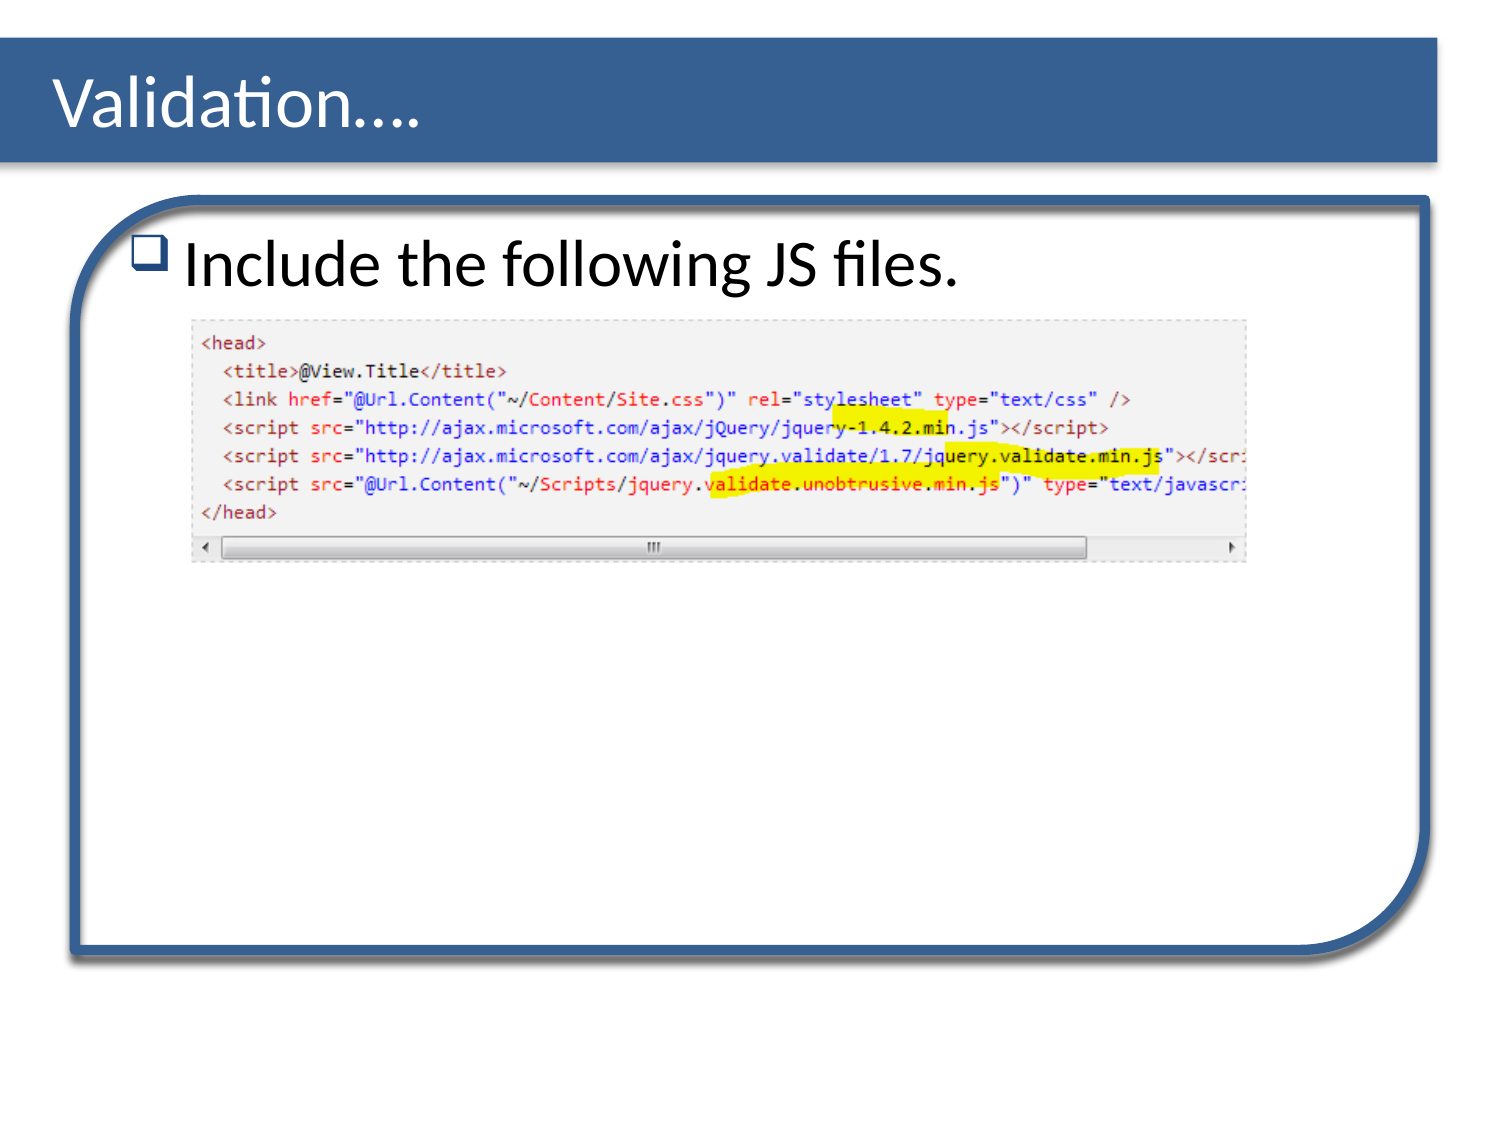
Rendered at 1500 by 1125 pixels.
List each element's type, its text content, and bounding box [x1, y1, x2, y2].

picture [187, 315, 1251, 566]
list Include the following JS files. [112, 212, 1413, 955]
title Validation…. [37, 45, 1425, 150]
